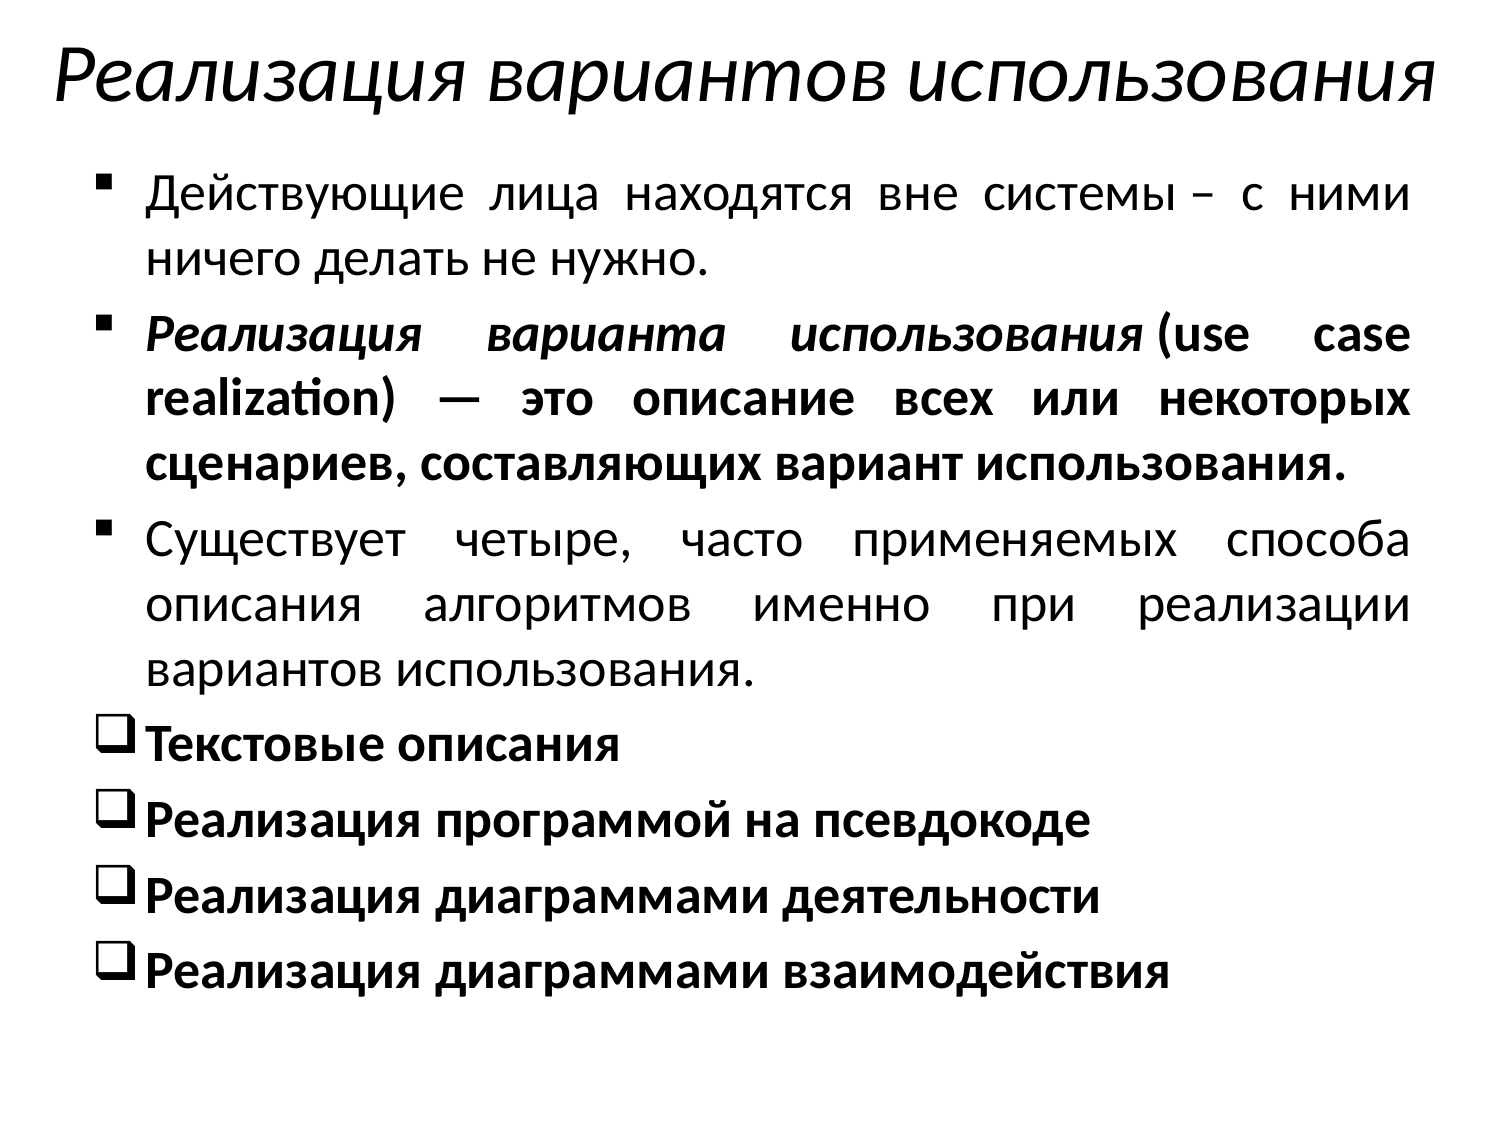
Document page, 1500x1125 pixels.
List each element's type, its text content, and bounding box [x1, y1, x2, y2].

list Действующие лица находятся вне системы ‒ с ними ничего делать не нужно. Реализация варианта использования (use case realization) — это описание всех или некоторых сценариев, составляющих вариант использования. Существует четыре, часто применяемых способа описания алгоритмов именно при реализации вариантов использования. Текстовые описания Реализация программой на псевдокоде Реализация диаграммами деятельности Реализация диаграммами взаимодействия [76, 149, 1427, 1017]
title Реализация вариантов использования [0, 0, 1500, 140]
